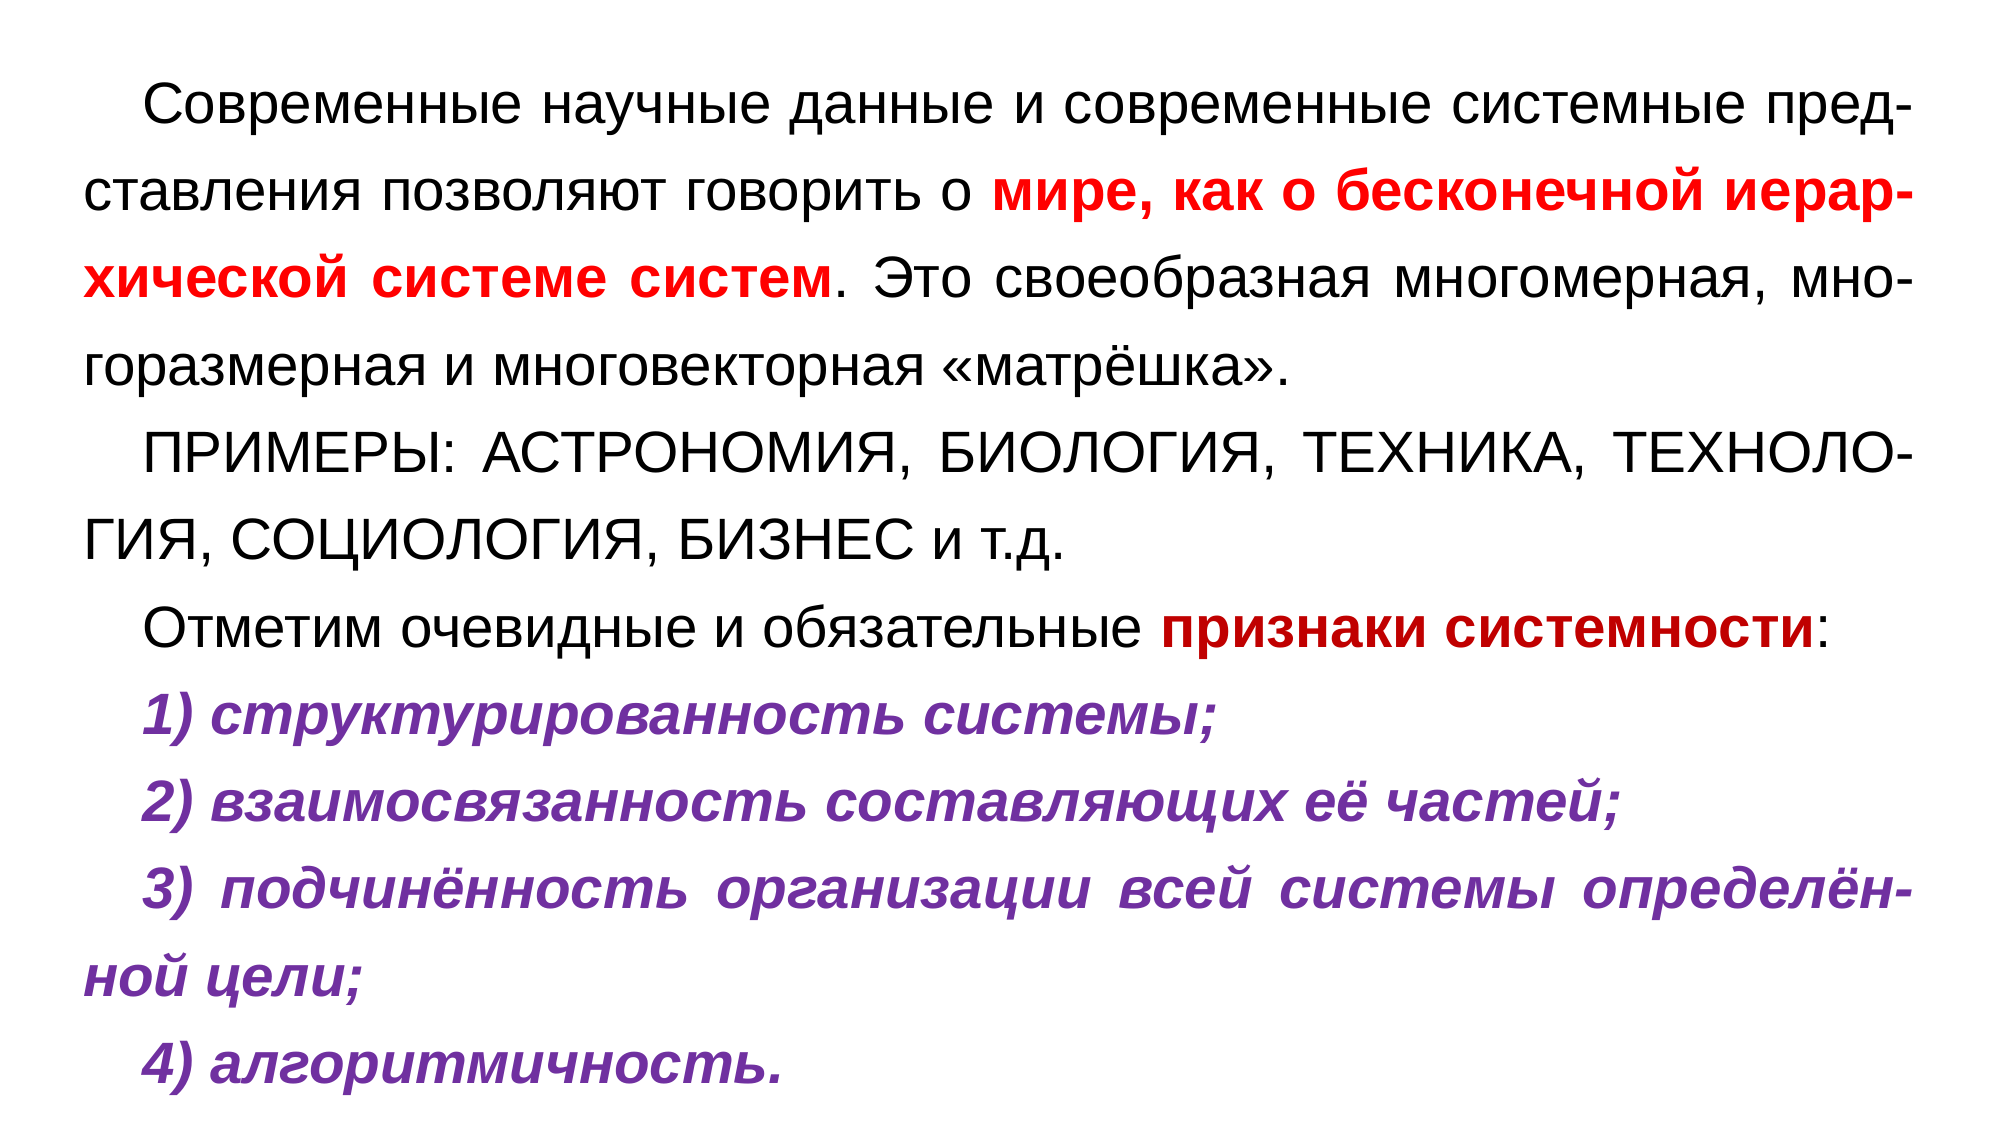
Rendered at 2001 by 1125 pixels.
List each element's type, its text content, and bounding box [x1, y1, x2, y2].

list Современные научные данные и современные системные пред-ставления позволяют говорить о мире, как о бесконечной иерар-хической системе систем. Это своеобразная многомерная, мно-горазмерная и многовекторная «матрёшка». ПРИМЕРЫ: АСТРОНОМИЯ, БИОЛОГИЯ, ТЕХНИКА, ТЕХНОЛО-ГИЯ, СОЦИОЛОГИЯ, БИЗНЕС и т.д. Отметим очевидные и обязательные признаки системности: 1) структурированность системы; 2) взаимосвязанность составляющих её частей; 3) подчинённость организации всей системы определён-ной цели; 4) алгоритмичность. [68, 40, 1931, 1114]
